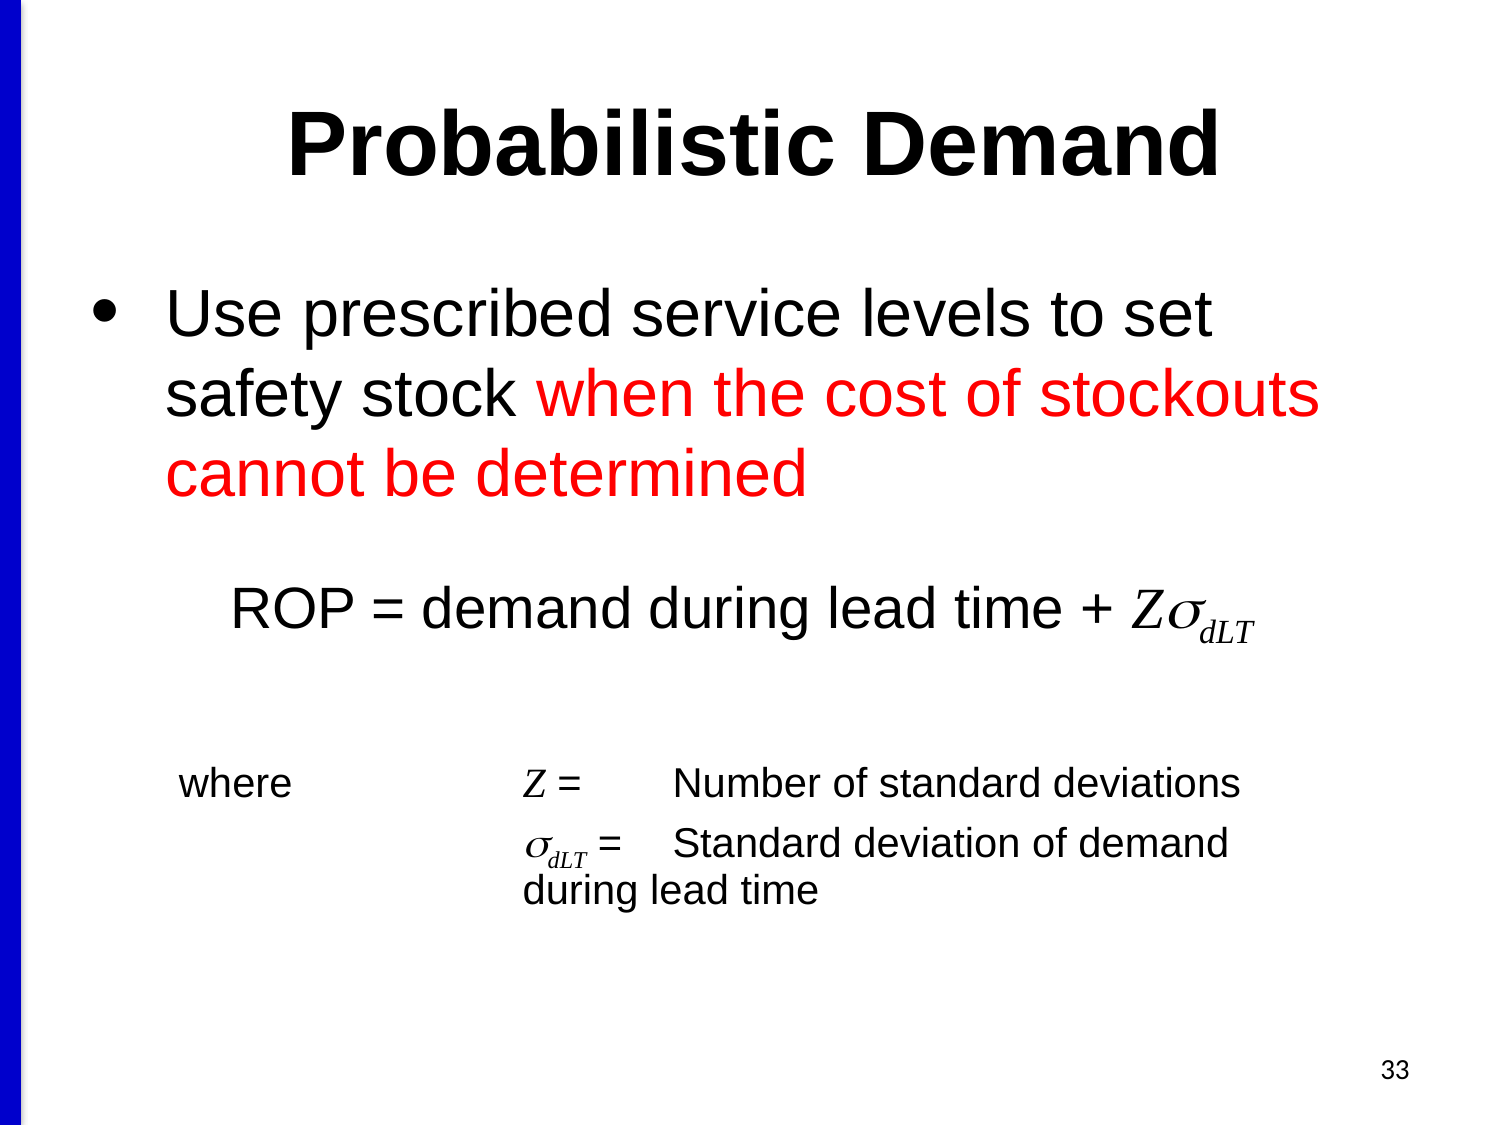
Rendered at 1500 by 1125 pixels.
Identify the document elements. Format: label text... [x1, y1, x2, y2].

text_box where Z = Number of standard deviations sdLT = Standard deviation of demand during lead time [163, 754, 1335, 921]
slide_number 33 [1074, 1042, 1425, 1103]
text_box ROP = demand during lead time + ZsdLT [215, 562, 1268, 658]
title Probabilistic Demand [10, 45, 1500, 233]
list Use prescribed service levels to set safety stock when the cost of stockouts cannot be determined [75, 262, 1425, 1005]
